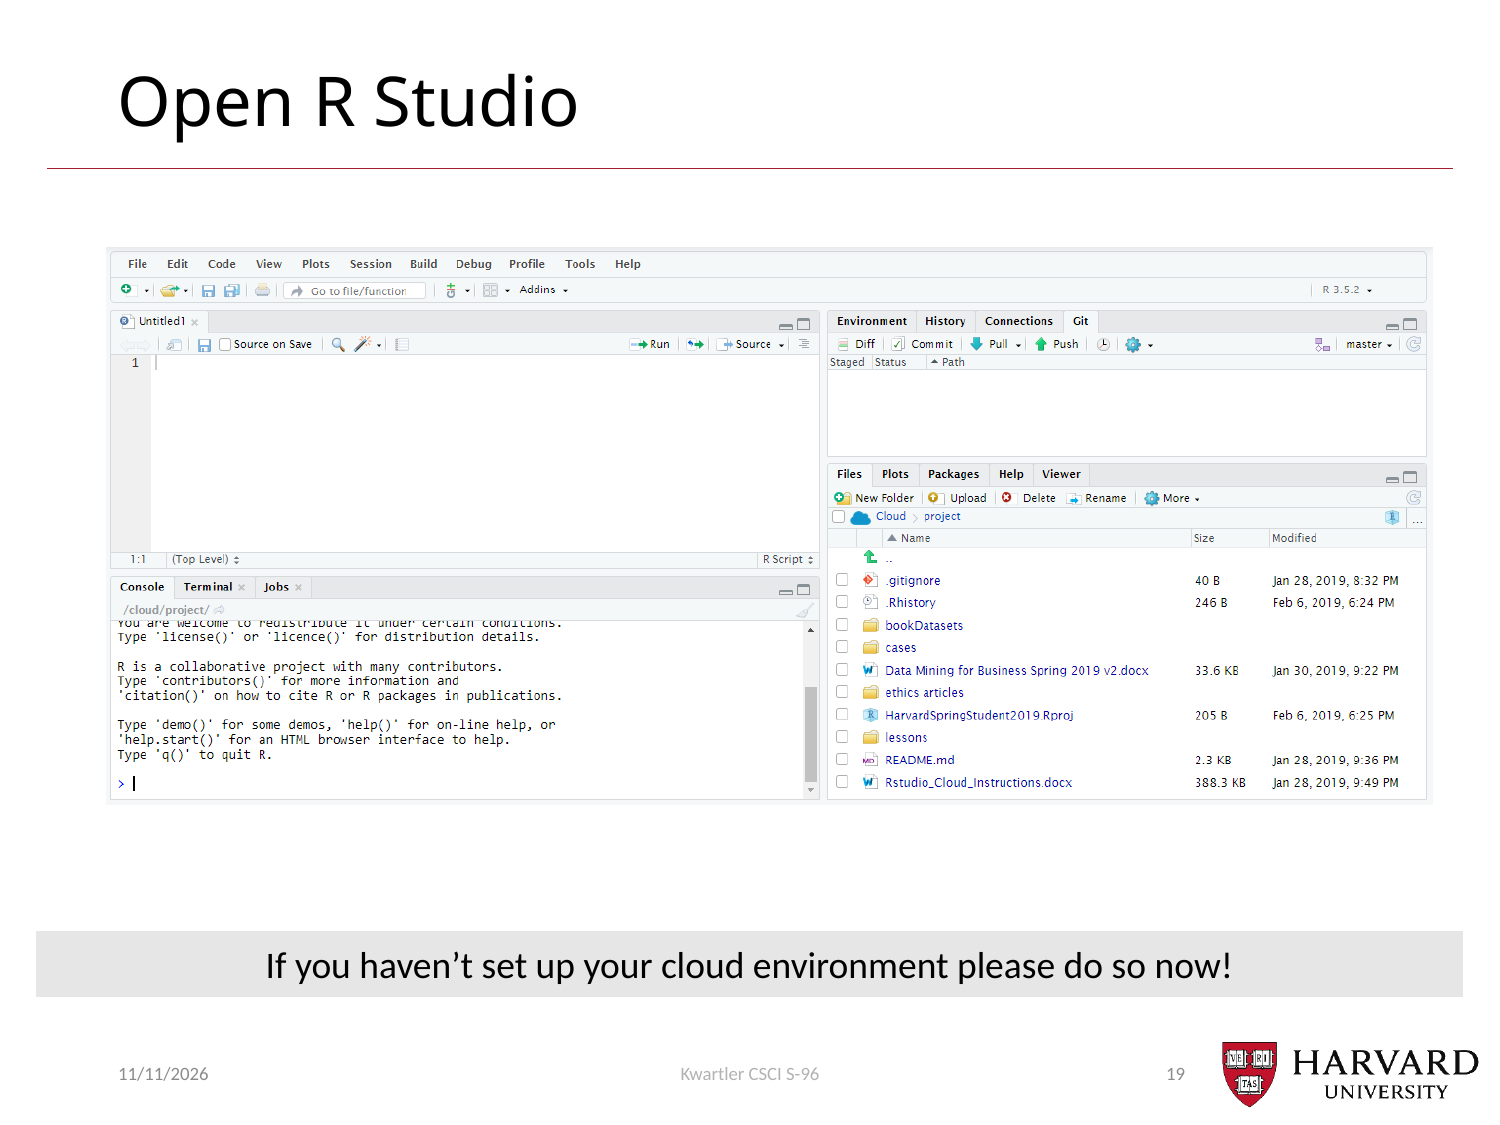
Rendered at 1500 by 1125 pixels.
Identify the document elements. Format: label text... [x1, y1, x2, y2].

picture [1200, 1024, 1500, 1125]
text_box If you haven’t set up your cloud environment please do so now! [36, 931, 1463, 997]
picture [105, 247, 1433, 805]
footer Kwartler CSCI S-96 [496, 1042, 1004, 1103]
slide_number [103, 1042, 441, 1103]
title Open R Studio [103, 59, 1397, 157]
slide_number 19 [1059, 1042, 1200, 1103]
